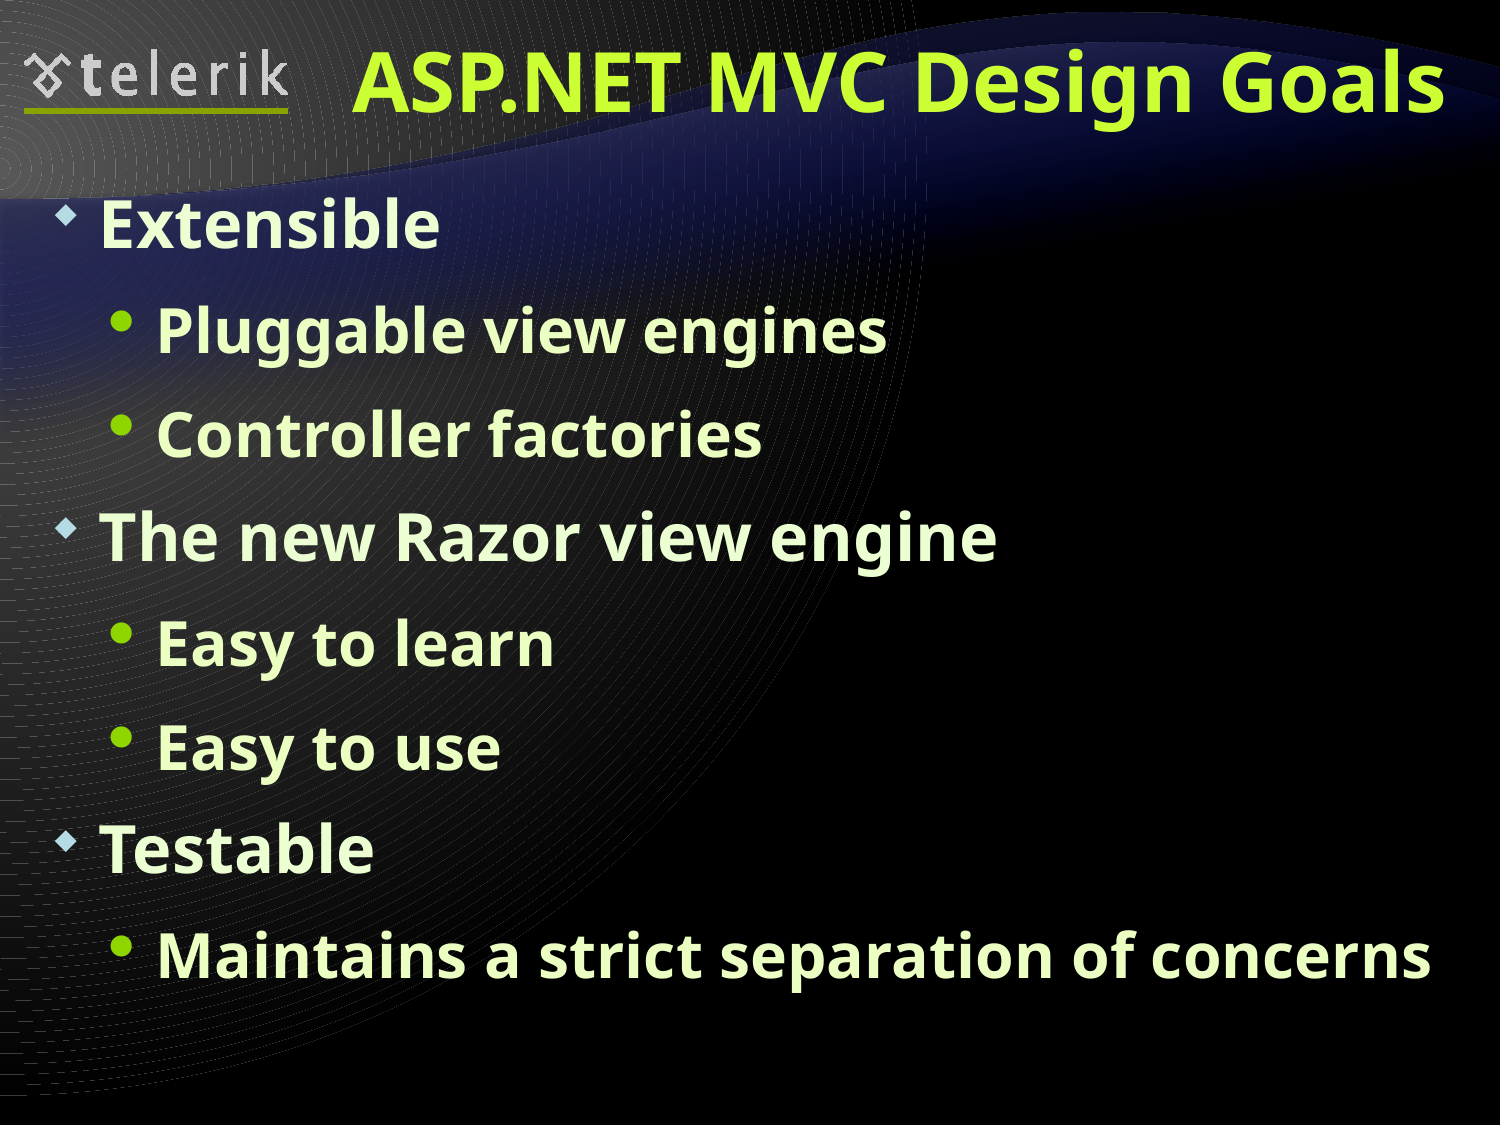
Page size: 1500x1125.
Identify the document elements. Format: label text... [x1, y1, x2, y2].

title ASP.NET MVC Design Goals [300, 12, 1463, 163]
picture [24, 49, 288, 114]
list Extensible Pluggable view engines Controller factories The new Razor view engine Easy to learn Easy to use Testable Maintains a strict separation of concerns [37, 174, 1463, 1100]
